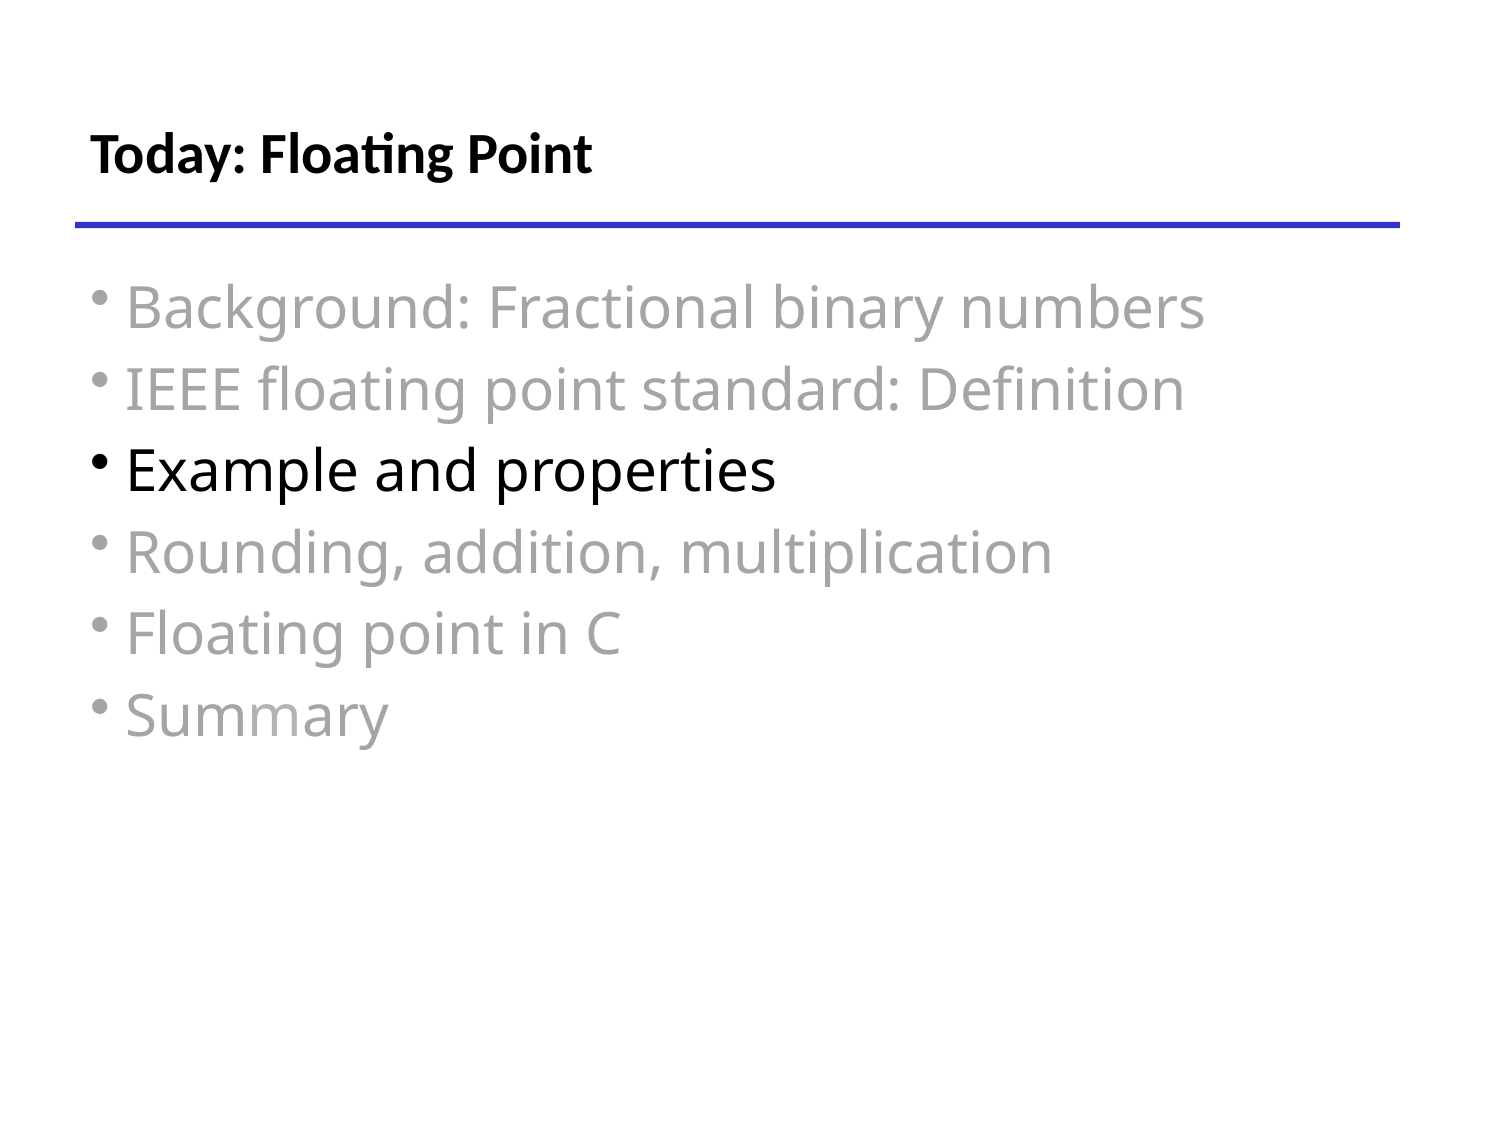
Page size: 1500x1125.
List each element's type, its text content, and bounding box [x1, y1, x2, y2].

title Today: Floating Point [75, 75, 1400, 225]
list Background: Fractional binary numbers IEEE floating point standard: Definition Example and properties Rounding, addition, multiplication Floating point in C Summary [75, 262, 1438, 988]
